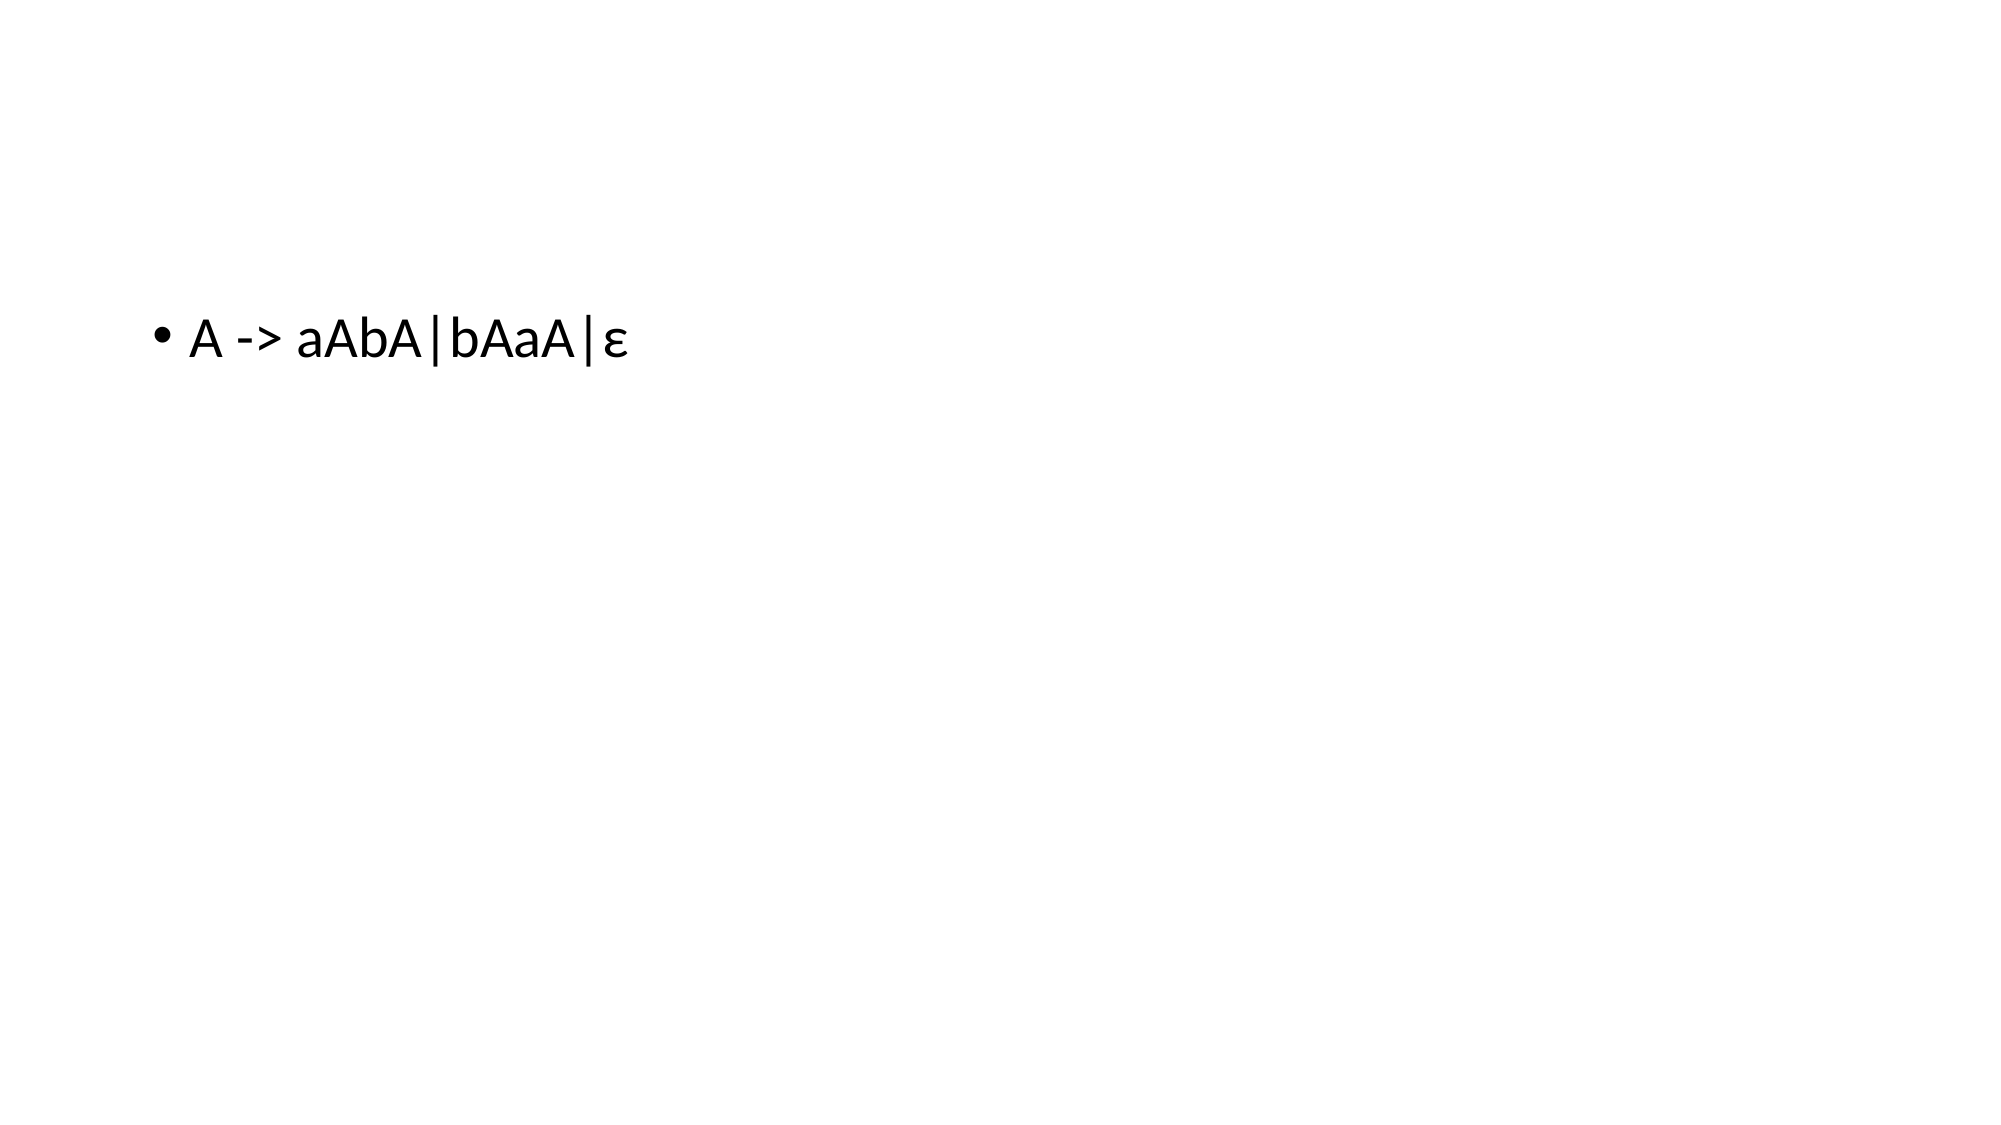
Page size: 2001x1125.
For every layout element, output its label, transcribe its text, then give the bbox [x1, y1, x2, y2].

list A -> aAbA|bAaA|ε [137, 299, 1863, 1014]
